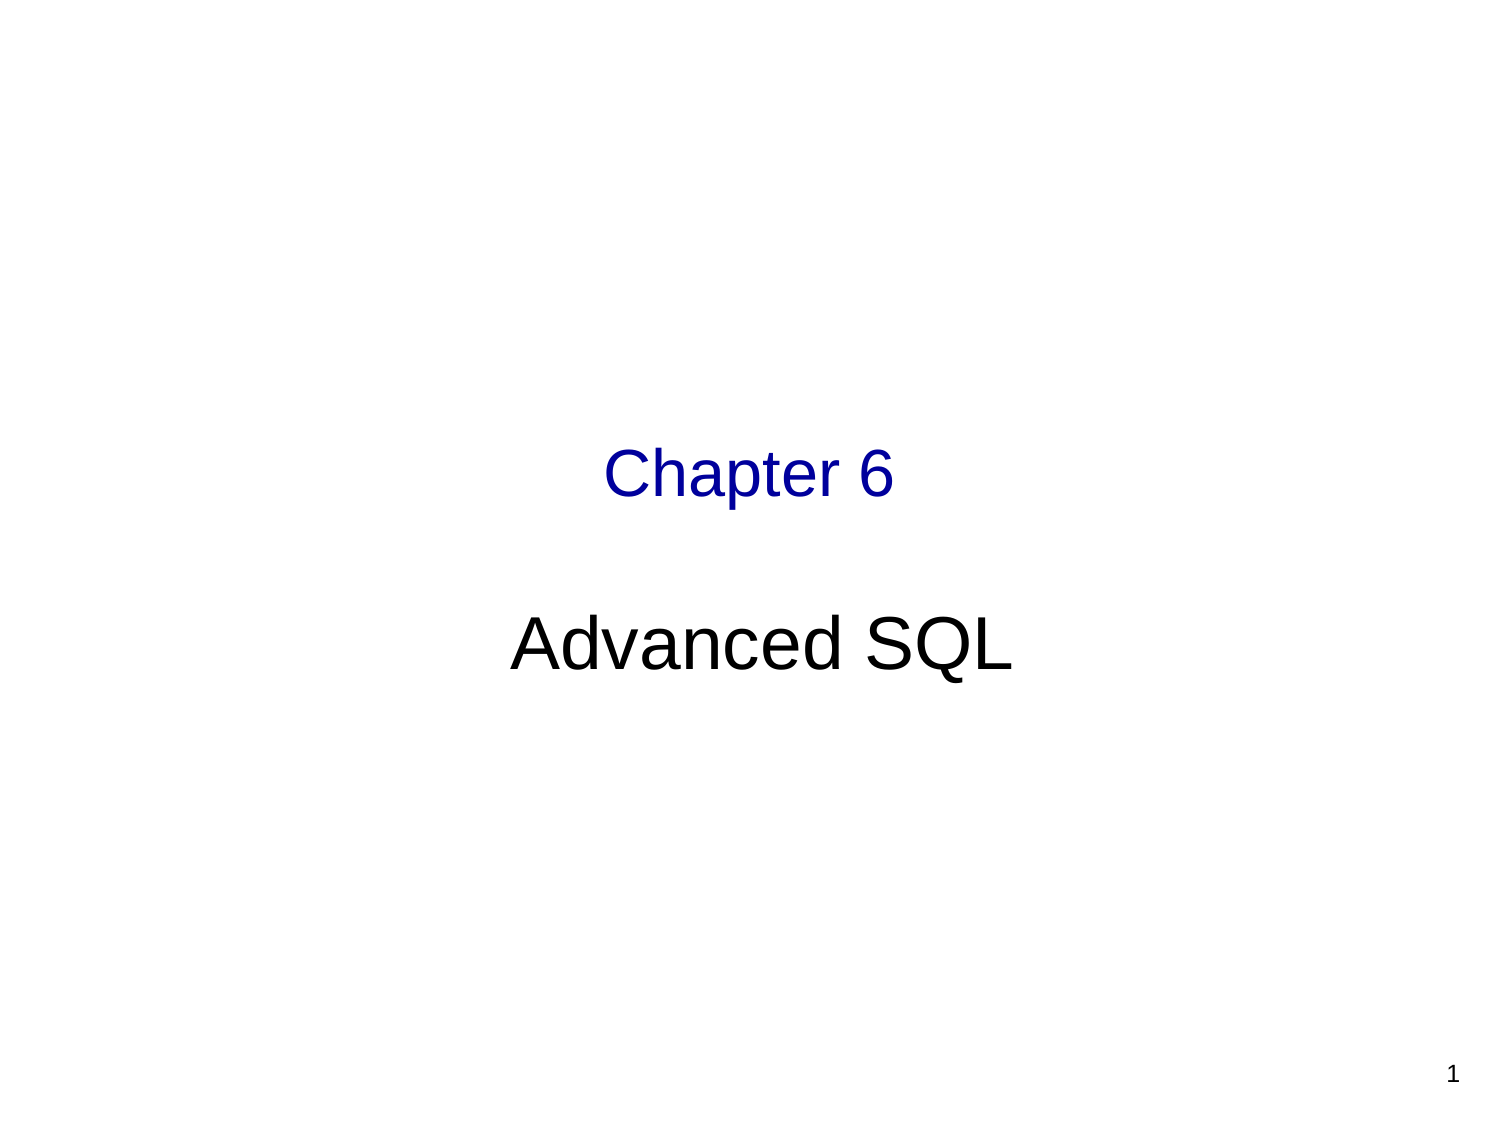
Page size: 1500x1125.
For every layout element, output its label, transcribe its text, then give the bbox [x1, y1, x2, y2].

subtitle Advanced SQL [237, 587, 1288, 876]
title Chapter 6 [112, 349, 1388, 591]
